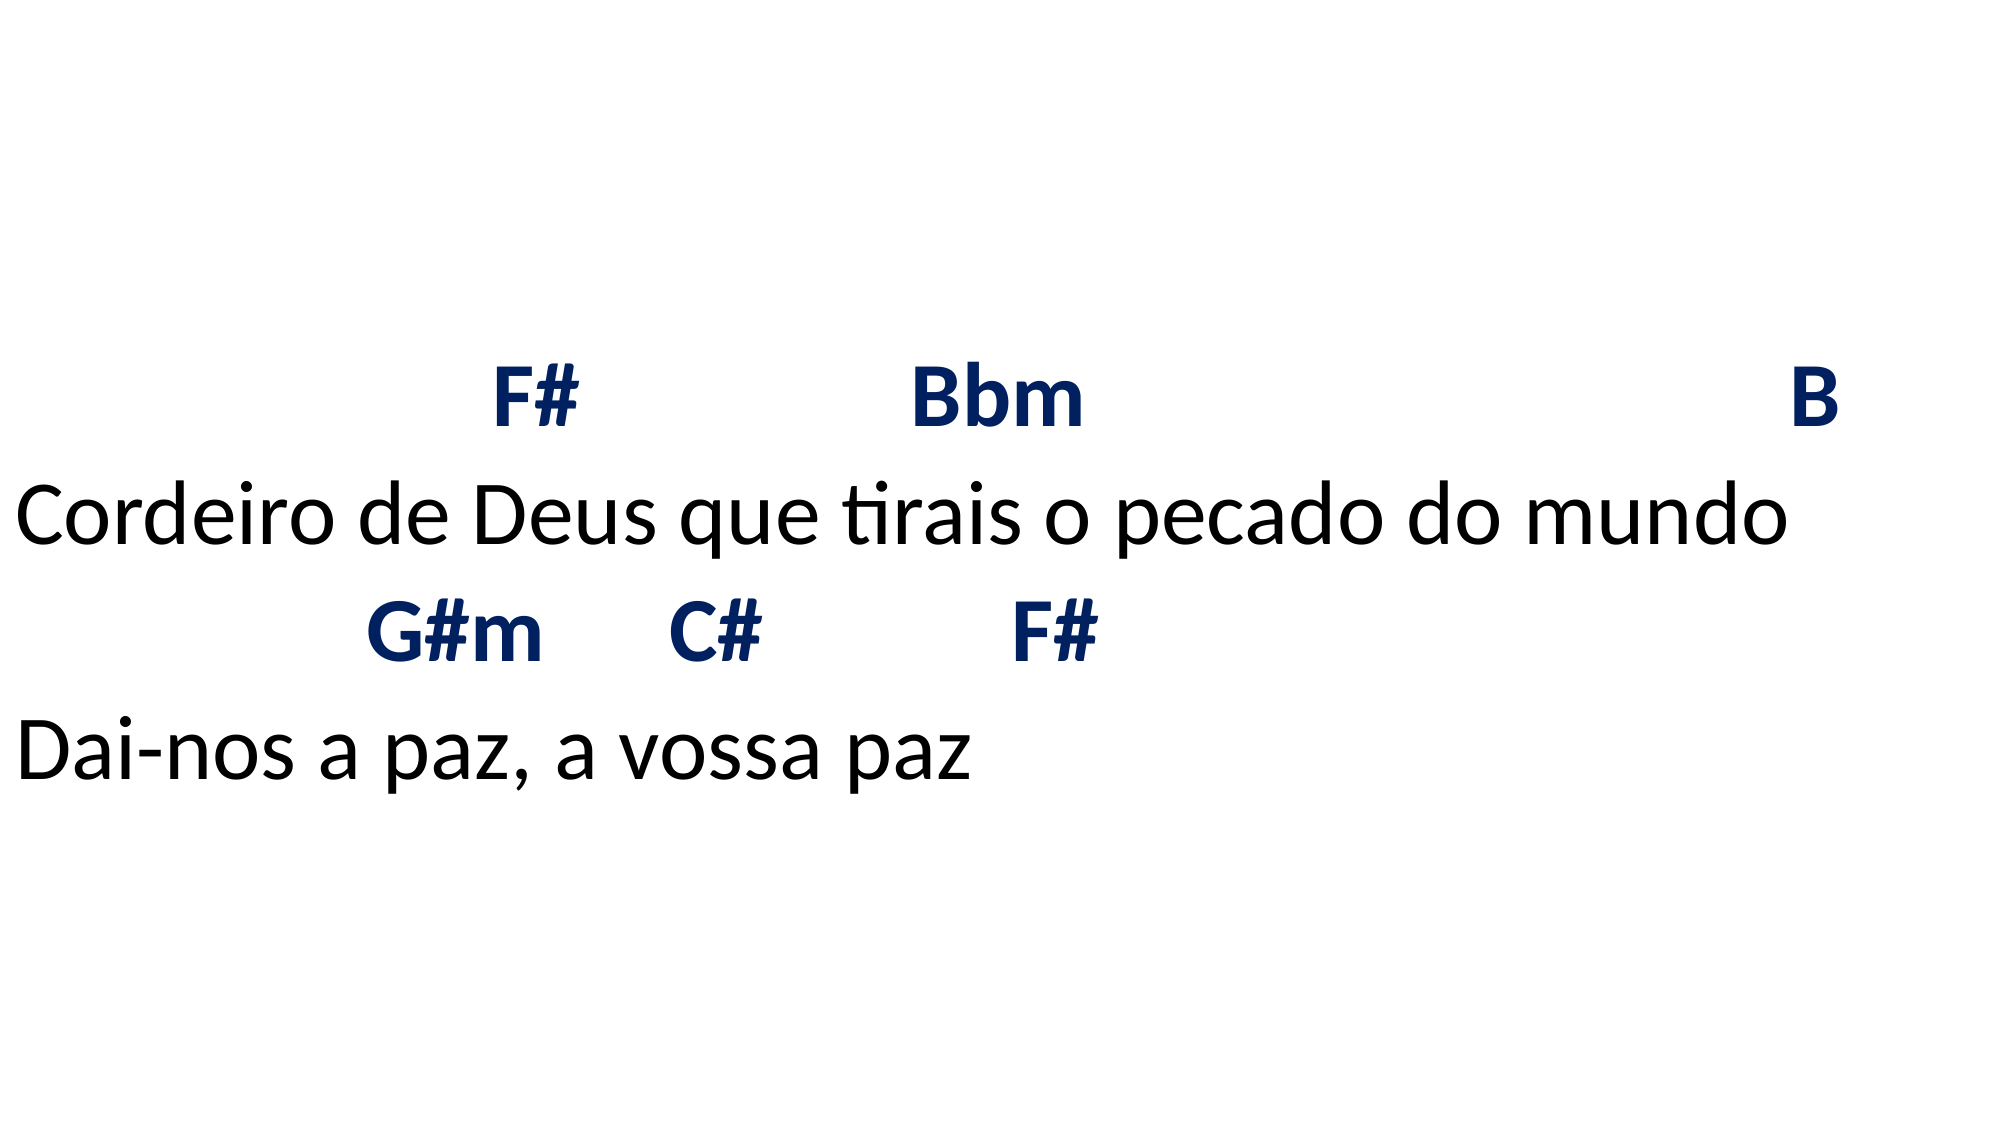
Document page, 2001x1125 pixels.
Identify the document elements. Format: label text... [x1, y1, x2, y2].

title F# Bbm B Cordeiro de Deus que tirais o pecado do mundo G#m C# F# Dai-nos a paz, a vossa paz [0, 0, 2000, 1125]
